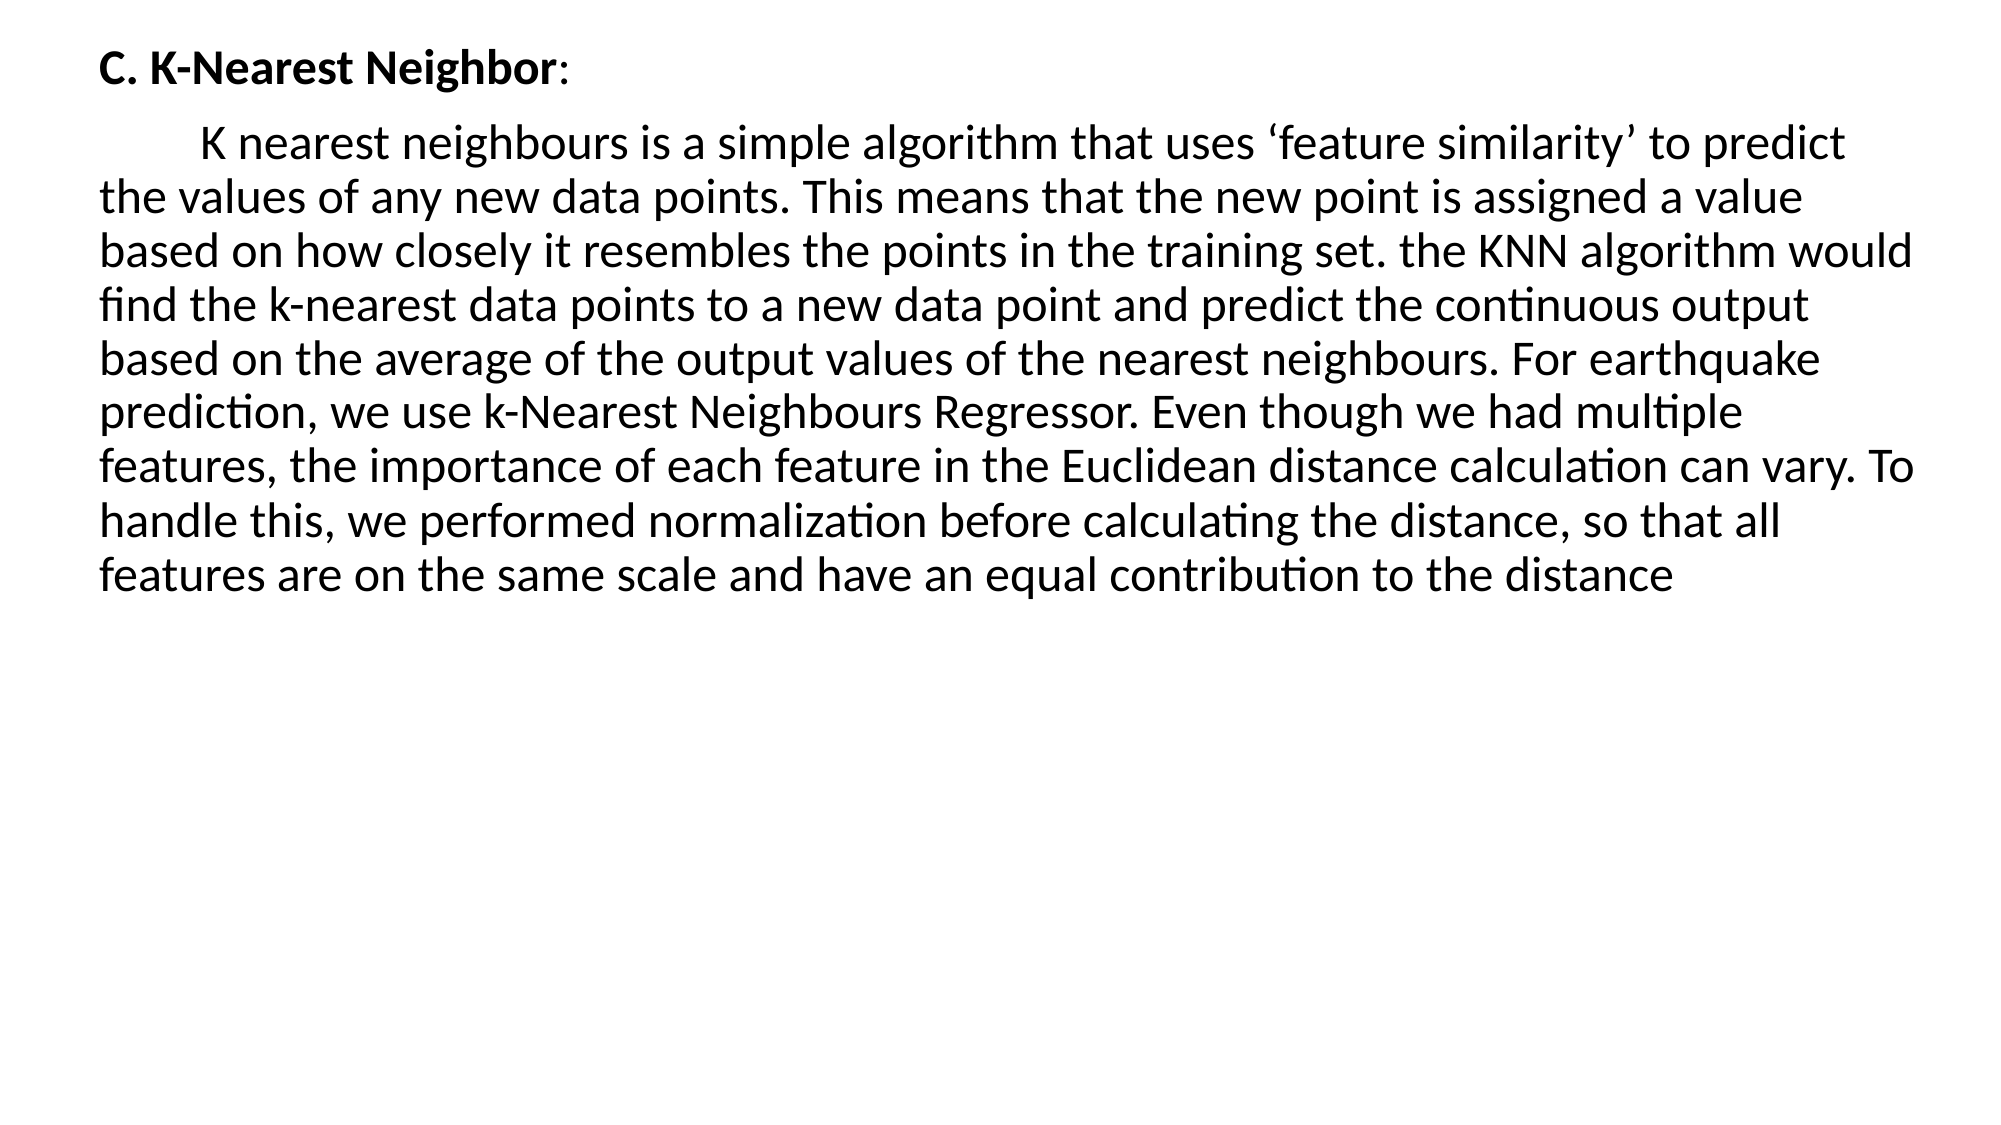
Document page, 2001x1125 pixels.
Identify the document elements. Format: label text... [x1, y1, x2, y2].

subtitle C. K-Nearest Neighbor: K nearest neighbours is a simple algorithm that uses ‘feature similarity’ to predict the values of any new data points. This means that the new point is assigned a value based on how closely it resembles the points in the training set. the KNN algorithm would find the k-nearest data points to a new data point and predict the continuous output based on the average of the output values of the nearest neighbours. For earthquake prediction, we use k-Nearest Neighbours Regressor. Even though we had multiple features, the importance of each feature in the Euclidean distance calculation can vary. To handle this, we performed normalization before calculating the distance, so that all features are on the same scale and have an equal contribution to the distance [84, 33, 1932, 1044]
